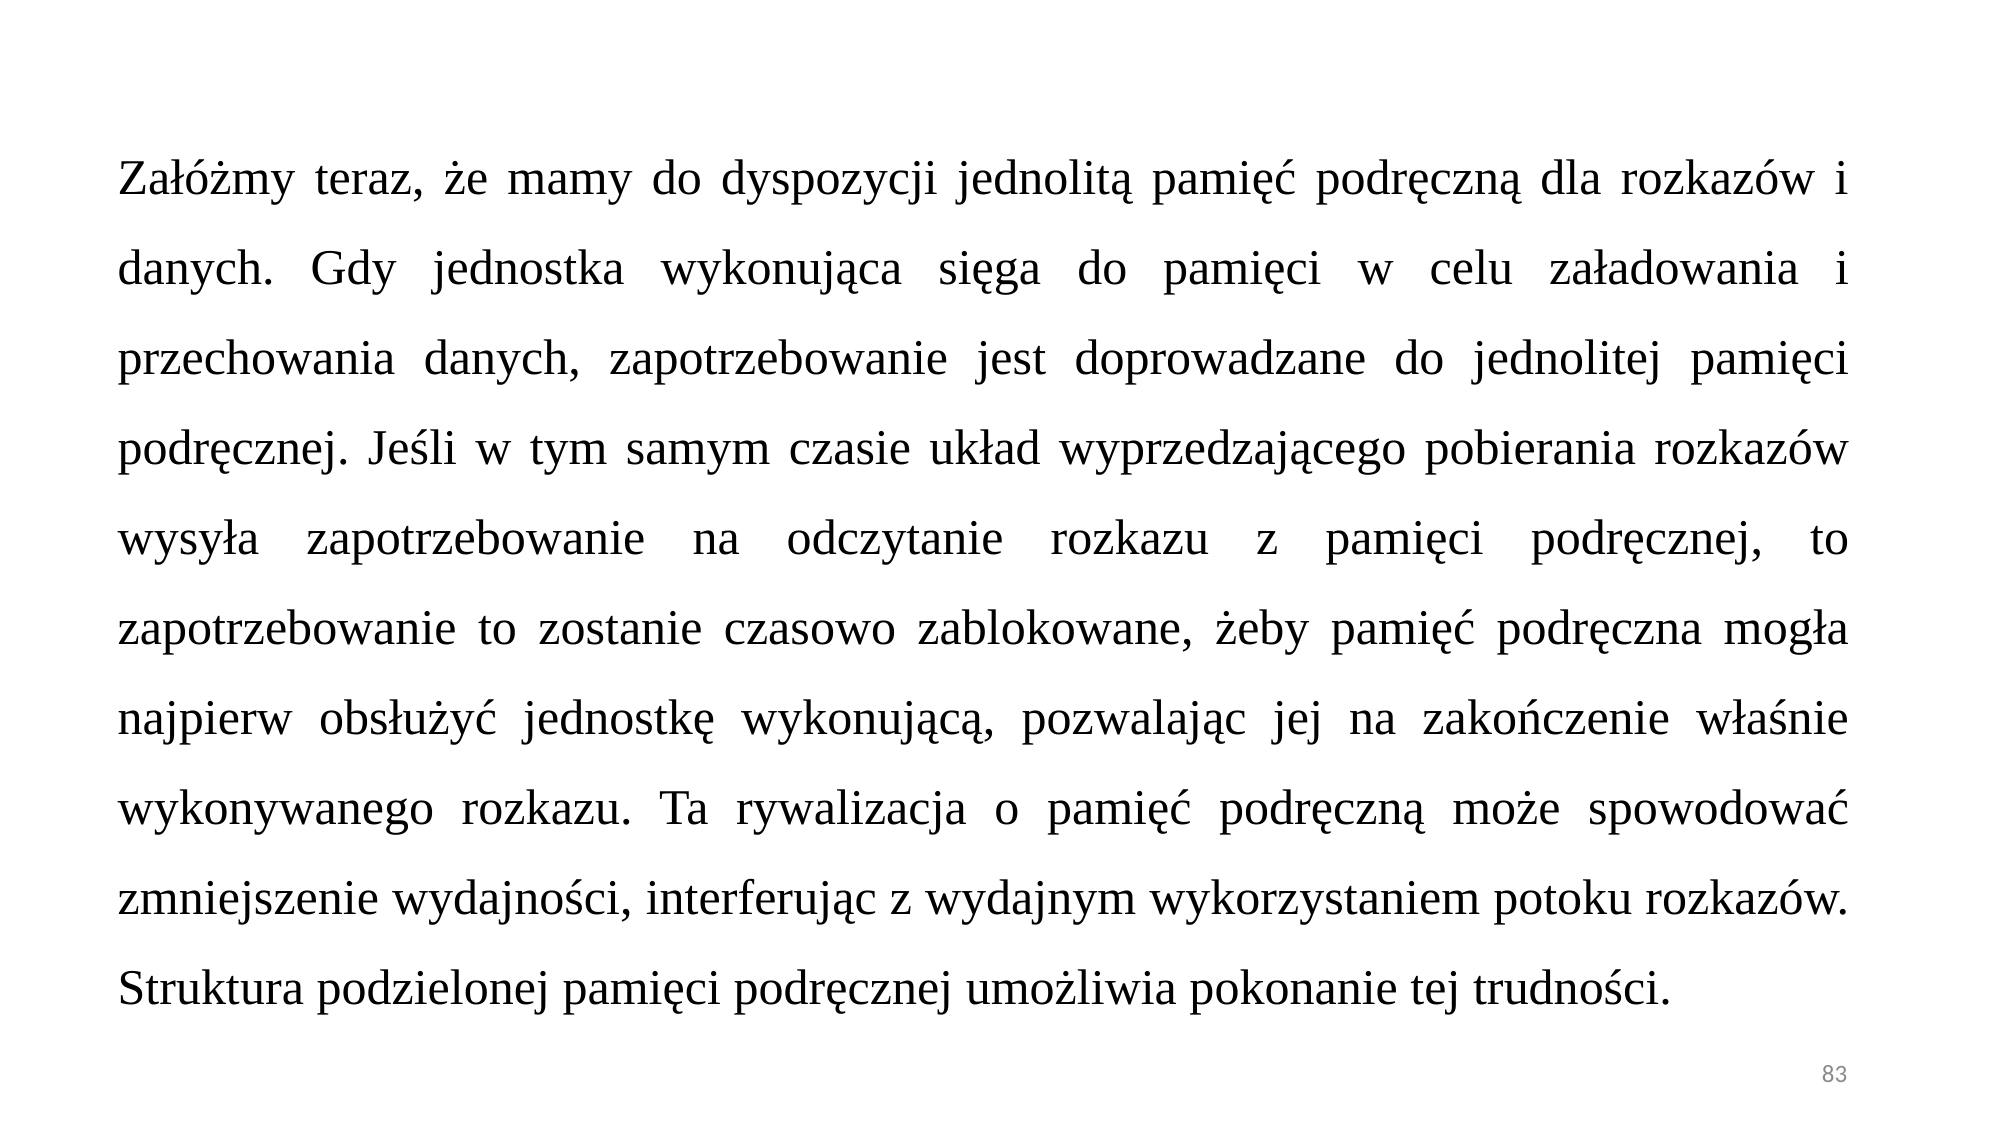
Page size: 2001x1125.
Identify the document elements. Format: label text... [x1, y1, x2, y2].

text_box Załóżmy teraz, że mamy do dyspozycji jednolitą pamięć podręczną dla rozkazów i danych. Gdy jednostka wykonująca sięga do pamięci w celu załadowania i przechowania danych, zapotrzebowanie jest doprowadzane do jednolitej pamięci podręcznej. Jeśli w tym samym czasie układ wyprzedzającego pobierania rozkazów wysyła zapotrzebowanie na odczytanie rozkazu z pamięci podręcznej, to zapotrzebowanie to zostanie czasowo zablokowane, żeby pamięć podręczna mogła najpierw obsłużyć jednostkę wykonującą, pozwalając jej na zakończenie właśnie wykonywanego rozkazu. Ta rywalizacja o pamięć podręczną może spowodować zmniejszenie wydajności, interferując z wydajnym wykorzystaniem potoku rozkazów. Struktura podzielonej pamięci podręcznej umożliwia pokonanie tej trudności. [102, 107, 1865, 1023]
slide_number 83 [1412, 1042, 1863, 1103]
